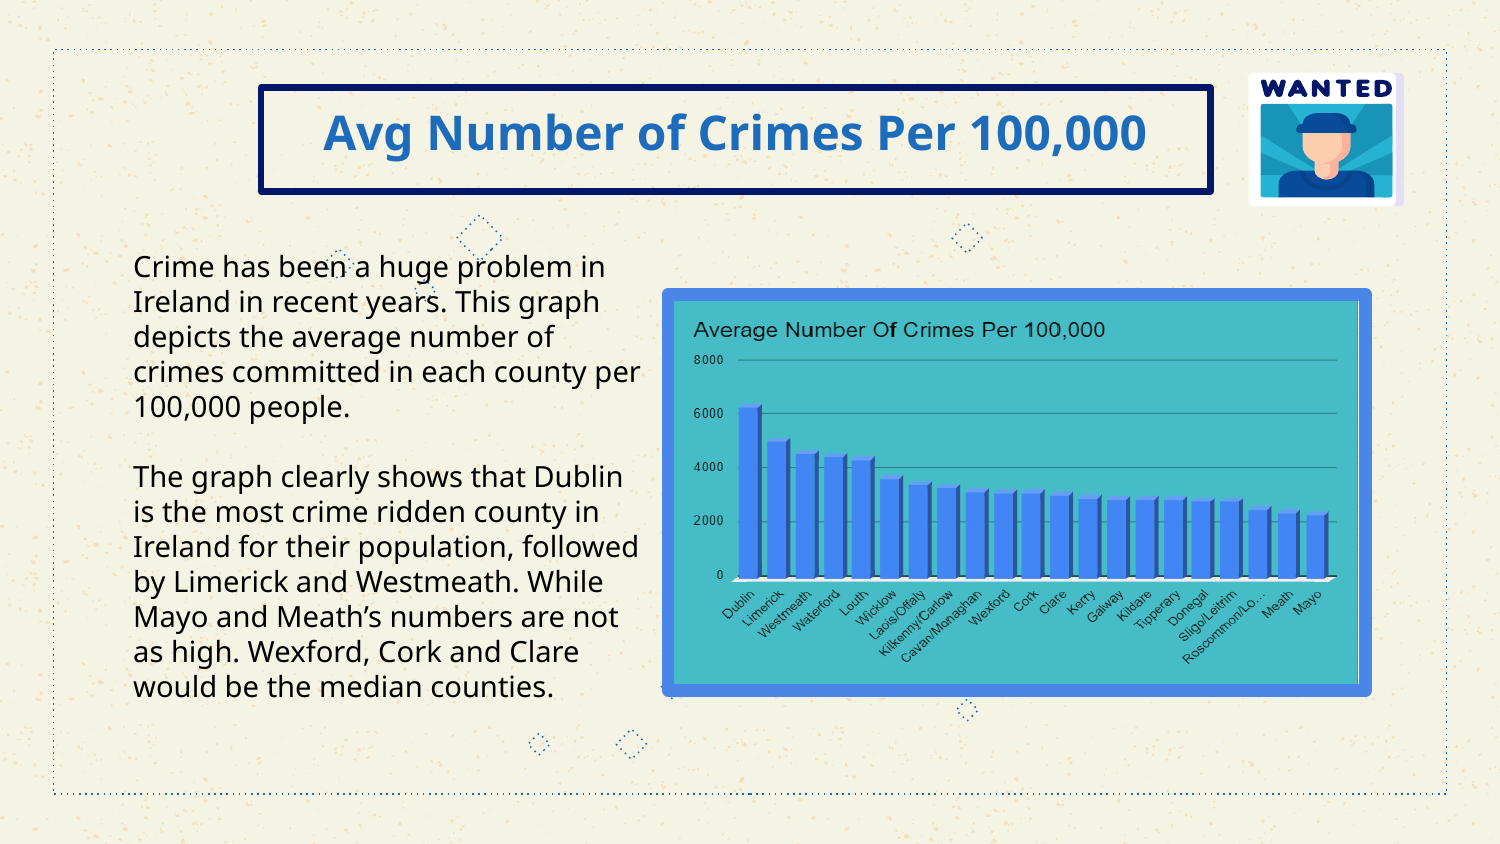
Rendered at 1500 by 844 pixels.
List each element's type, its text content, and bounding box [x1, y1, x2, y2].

subtitle Crime has been a huge problem in Ireland in recent years. This graph depicts the average number of crimes committed in each county per 100,000 people. The graph clearly shows that Dublin is the most crime ridden county in Ireland for their population, followed by Limerick and Westmeath. While Mayo and Meath’s numbers are not as high. Wexford, Cork and Clare would be the median counties. [118, 233, 663, 667]
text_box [1248, 72, 1405, 207]
picture [674, 300, 1360, 685]
title Avg Number of Crimes Per 100,000 [260, 87, 1211, 192]
